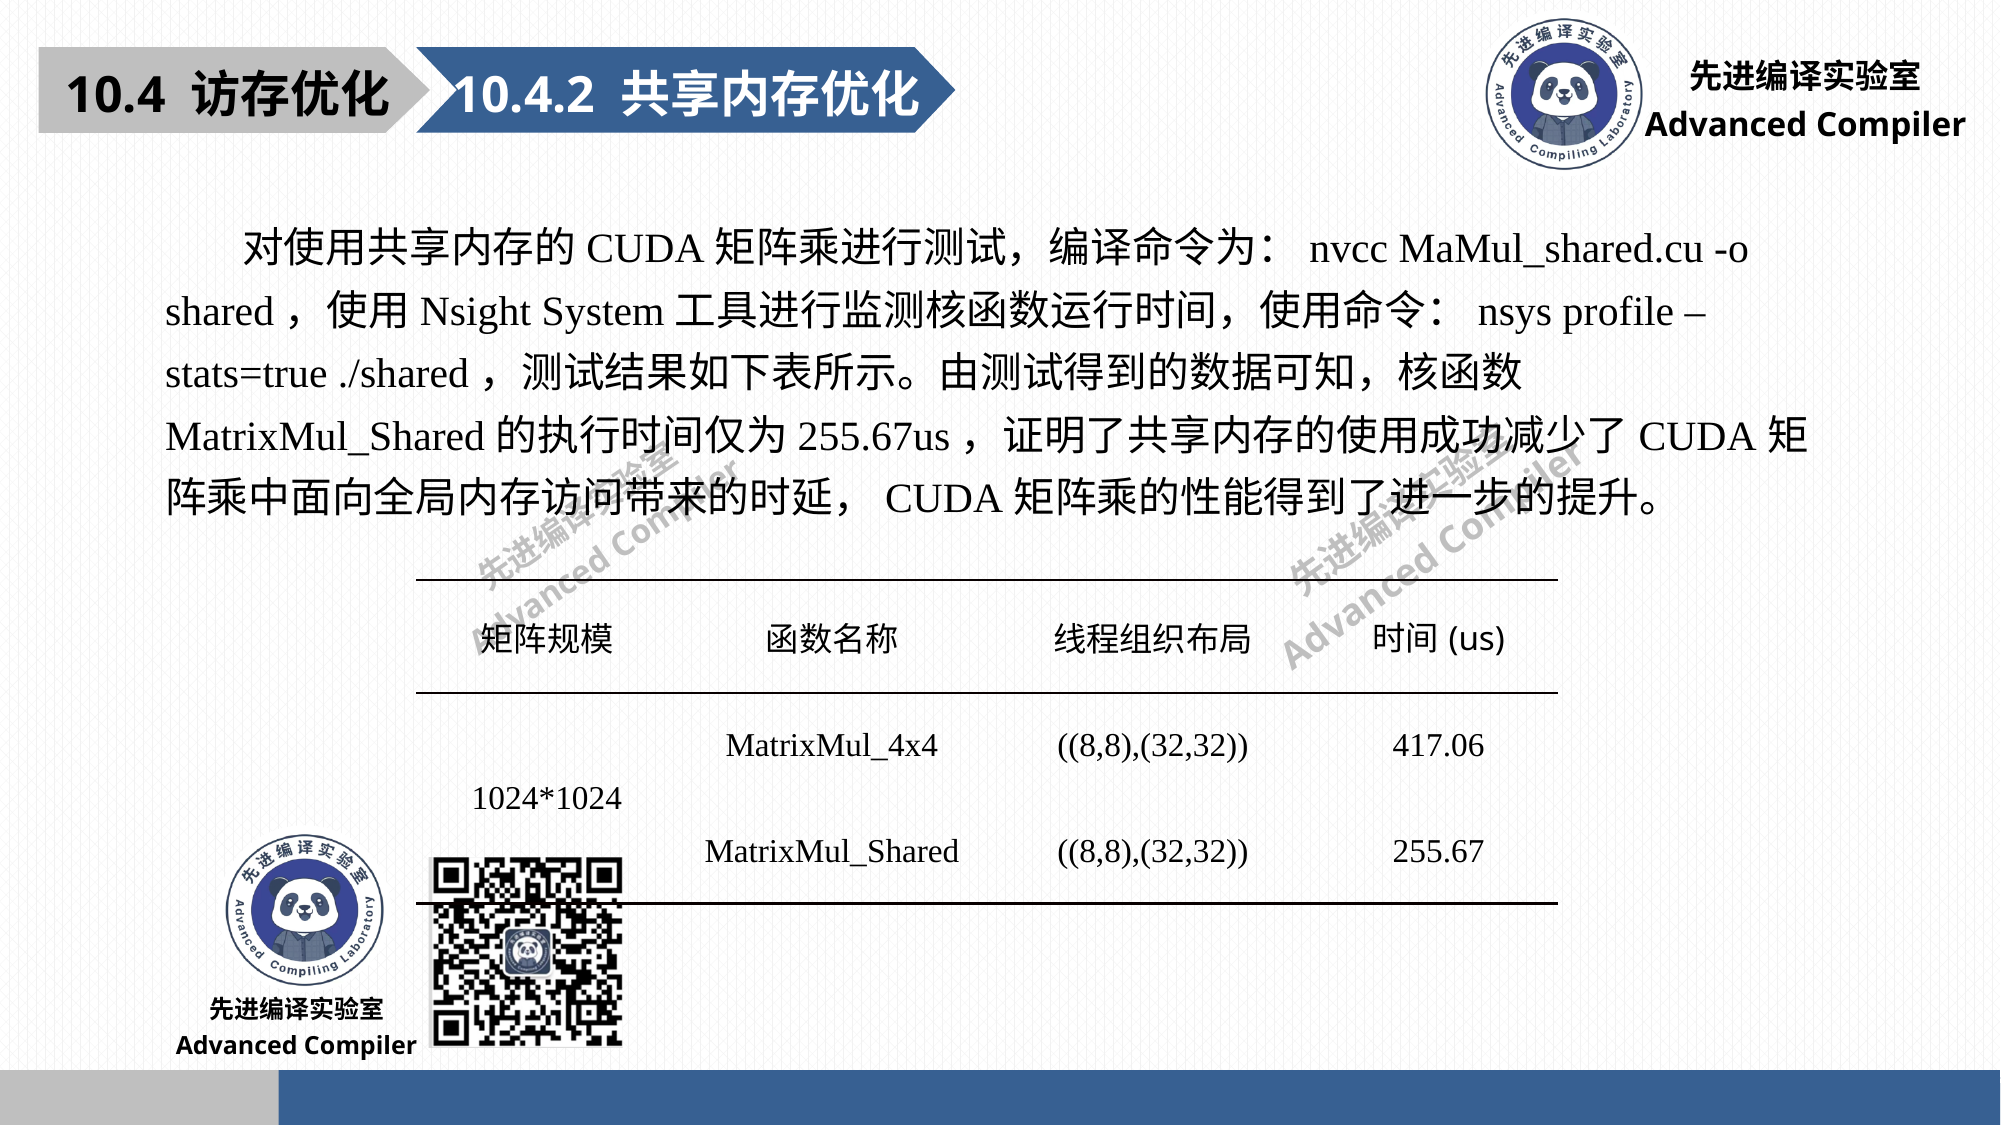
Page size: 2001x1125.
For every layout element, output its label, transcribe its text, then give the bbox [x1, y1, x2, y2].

picture [1477, 9, 1651, 177]
table_cell MatrixMul_4x4 [678, 694, 987, 798]
text_box [36, 131, 391, 135]
text_box [0, 1068, 281, 1125]
table_cell 417.06 [1319, 694, 1558, 798]
table_header 函数名称 [678, 581, 987, 692]
picture [217, 825, 392, 993]
text_box [281, 1068, 2000, 1125]
table_cell 255.67 [1319, 798, 1558, 902]
picture [428, 905, 623, 1048]
table_header 矩阵规模 [416, 581, 678, 692]
table_cell ((8,8),(32,32)) [987, 694, 1319, 798]
text_box 10.4.2 共享内存优化 [430, 39, 943, 130]
text_box [943, 76, 956, 103]
table_header 时间(us) [1319, 581, 1558, 692]
text_box 对使用共享内存的CUDA矩阵乘进行测试，编译命令为：nvcc MaMul_shared.cu -o shared，使用Nsight System工具进行监测核函数运行时间，使用命令：nsys profile –stats=true ./shared，测试结果如下表所示。由测试得到的数据可知，核函数MatrixMul_Shared的执行时间仅为255.67us，证明了共享内存的使用成功减少了CUDA矩阵乘中面向全局内存访问带来的时延，CUDA矩阵乘的性能得到了进一步的提升。 [150, 201, 1850, 529]
table_cell 1024*1024 [416, 694, 678, 902]
text_box 10.4 访存优化 [10, 40, 446, 131]
table_cell ((8,8),(32,32)) [987, 798, 1319, 902]
table_header 线程组织布局 [987, 581, 1319, 692]
table_cell MatrixMul_Shared [678, 798, 987, 902]
